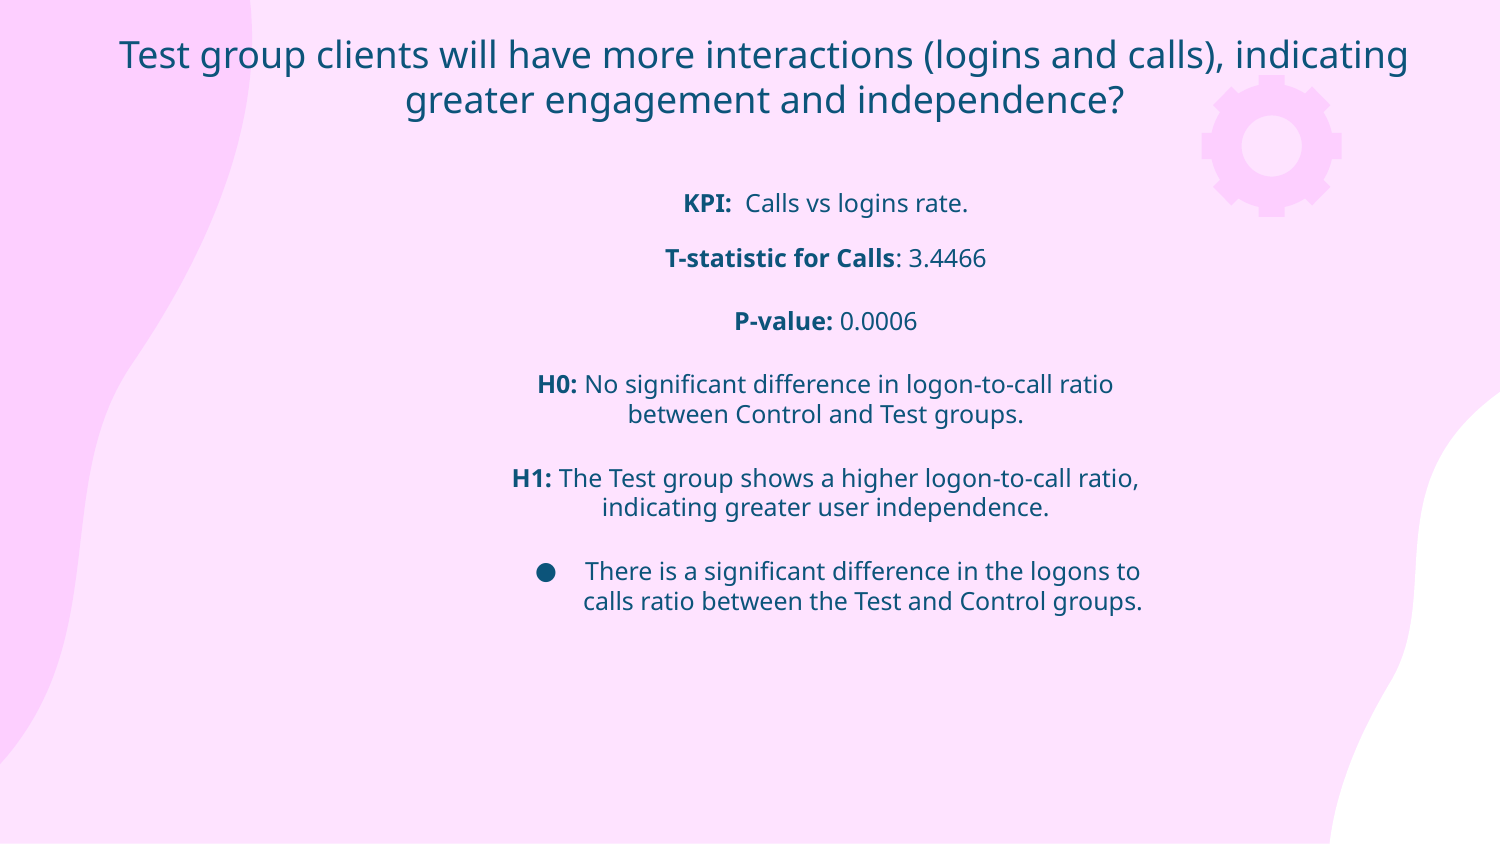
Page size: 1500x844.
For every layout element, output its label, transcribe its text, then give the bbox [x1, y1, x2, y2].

title Test group clients will have more interactions (logins and calls), indicating greater engagement and independence? [49, 18, 1481, 136]
subtitle KPI: Calls vs logins rate. T-statistic for Calls: 3.4466 P-value: 0.0006 H0: No significant difference in logon-to-call ratio between Control and Test groups. H1: The Test group shows a higher logon-to-call ratio, indicating greater user independence. There is a significant difference in the logons to calls ratio between the Test and Control groups. [475, 167, 1177, 789]
